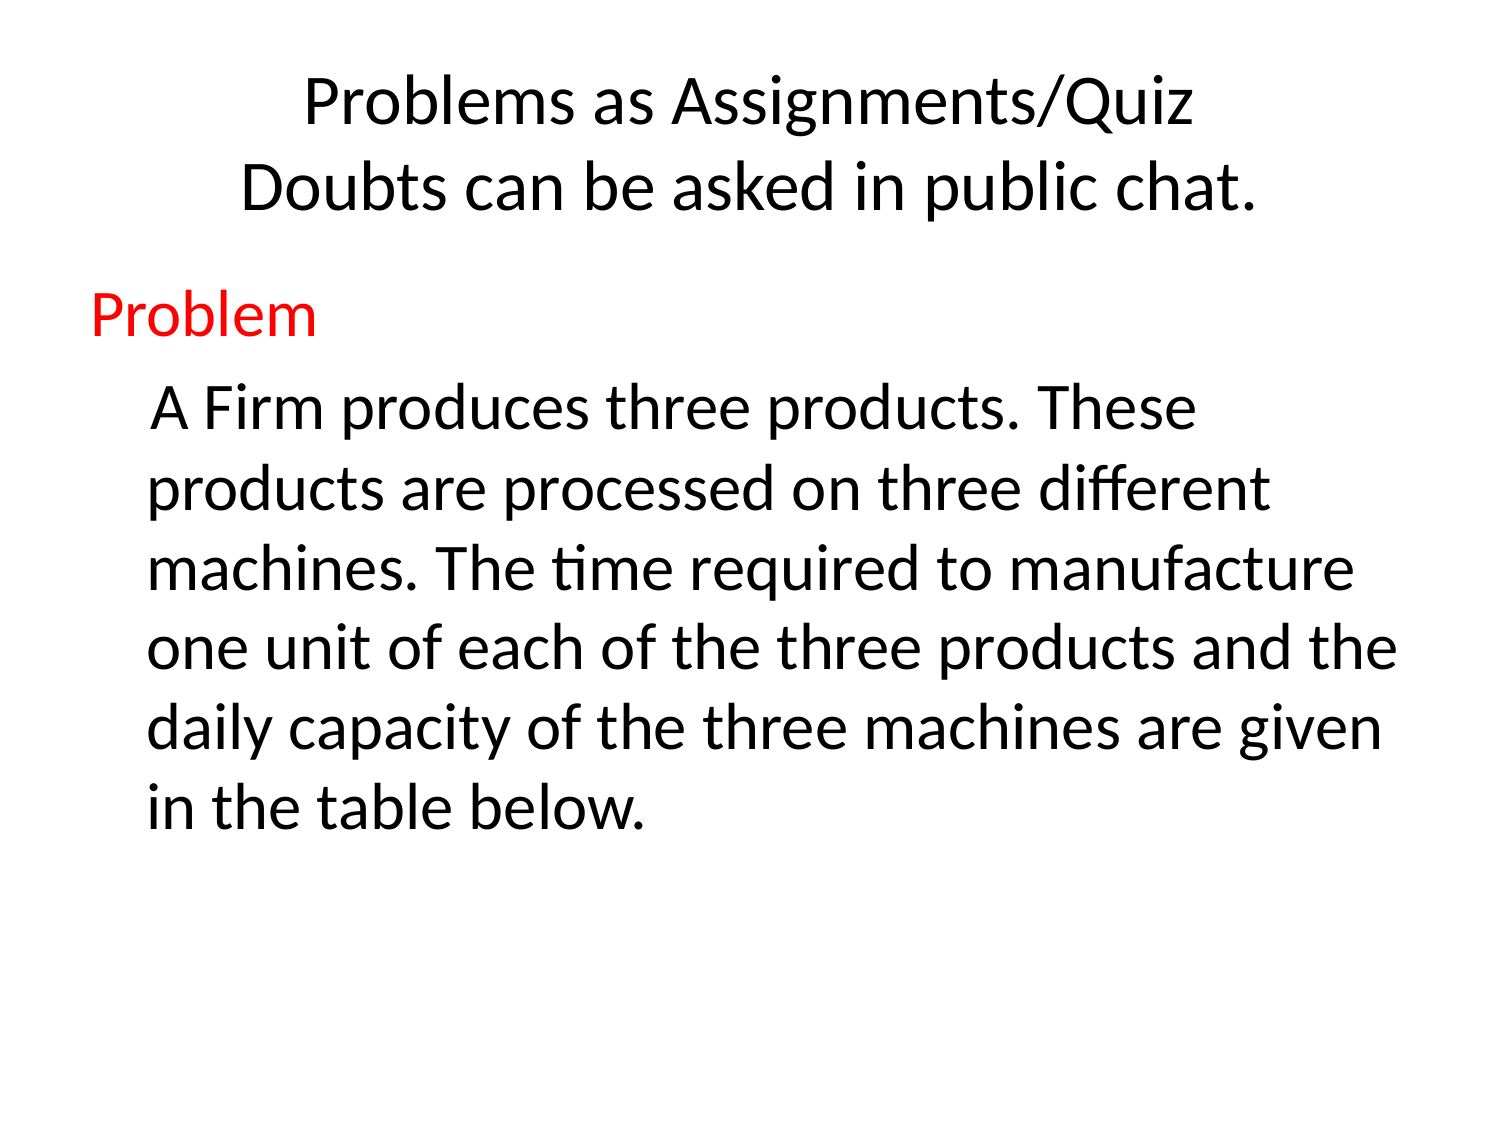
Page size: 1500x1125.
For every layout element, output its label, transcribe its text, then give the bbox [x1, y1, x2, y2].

title Problems as Assignments/Quiz Doubts can be asked in public chat. [75, 45, 1425, 233]
list Problem A Firm produces three products. These products are processed on three different machines. The time required to manufacture one unit of each of the three products and the daily capacity of the three machines are given in the table below. [75, 262, 1425, 1005]
